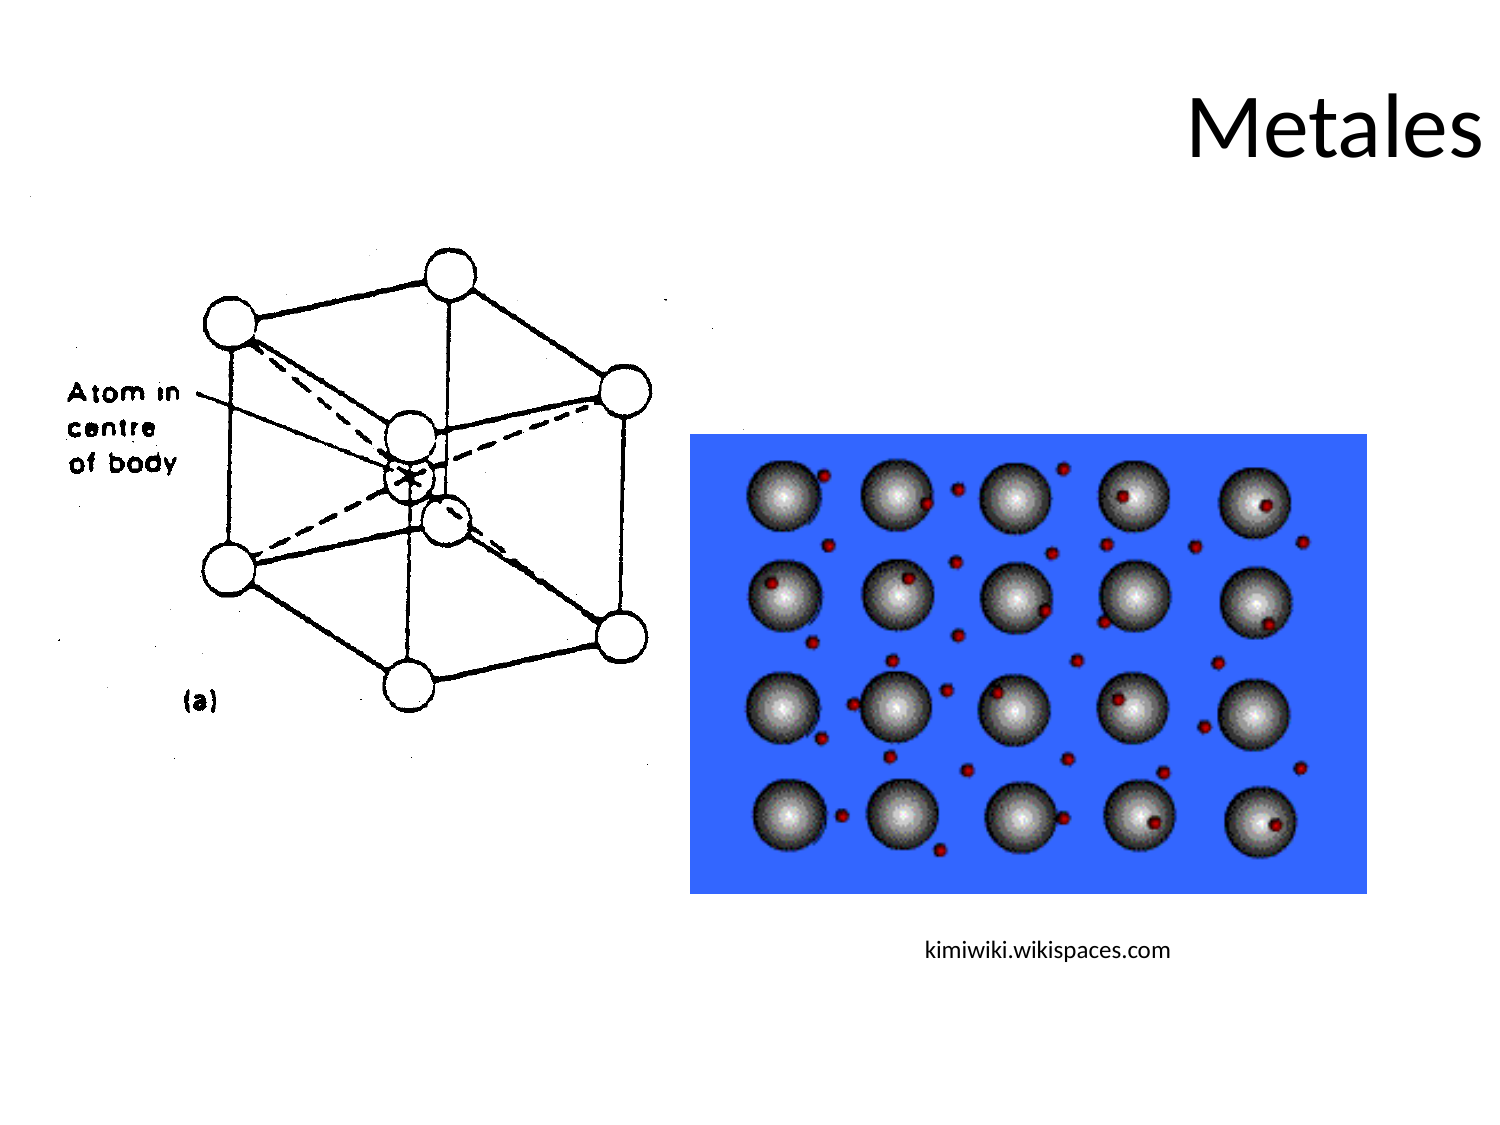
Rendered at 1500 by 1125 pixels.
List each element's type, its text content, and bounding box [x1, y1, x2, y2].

picture [29, 184, 1367, 894]
text_box kimiwiki.wikispaces.com [910, 926, 1187, 972]
title Metales [225, 0, 1500, 242]
